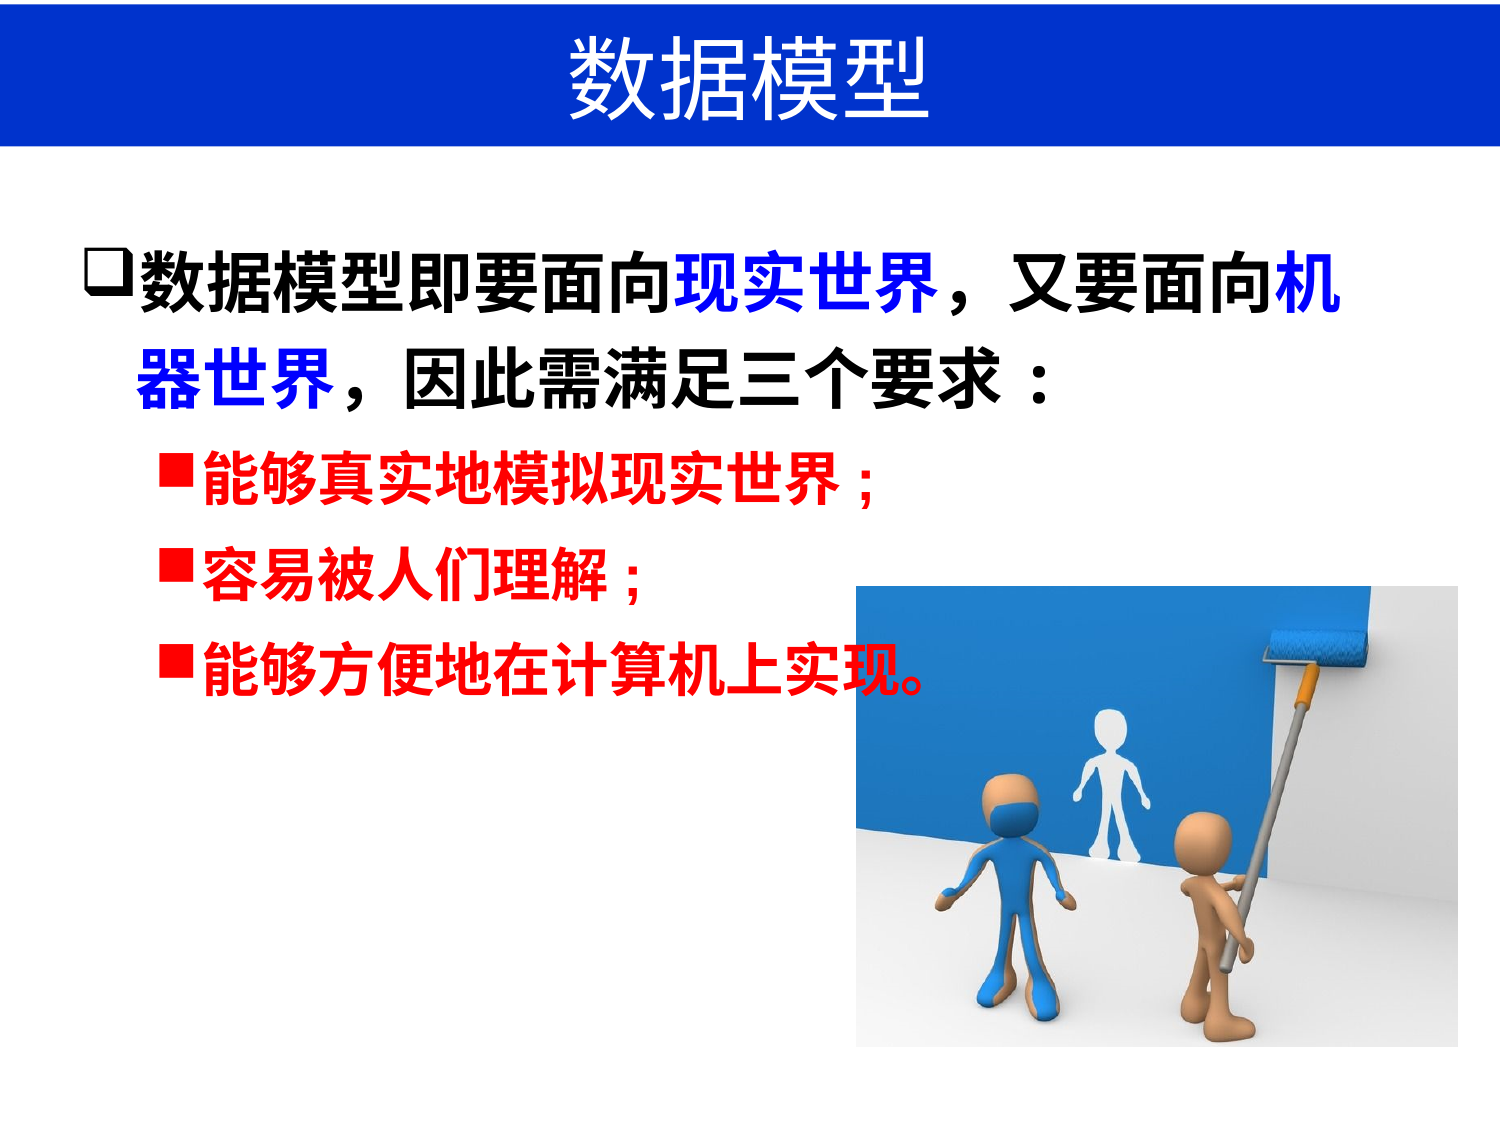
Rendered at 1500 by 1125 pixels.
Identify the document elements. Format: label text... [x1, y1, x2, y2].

list 数据模型即要面向现实世界，又要面向机器世界，因此需满足三个要求: 能够真实地模拟现实世界; 容易被人们理解; 能够方便地在计算机上实现。 [64, 217, 1411, 985]
title 数据模型 [75, 19, 1425, 135]
picture [855, 585, 1458, 1048]
